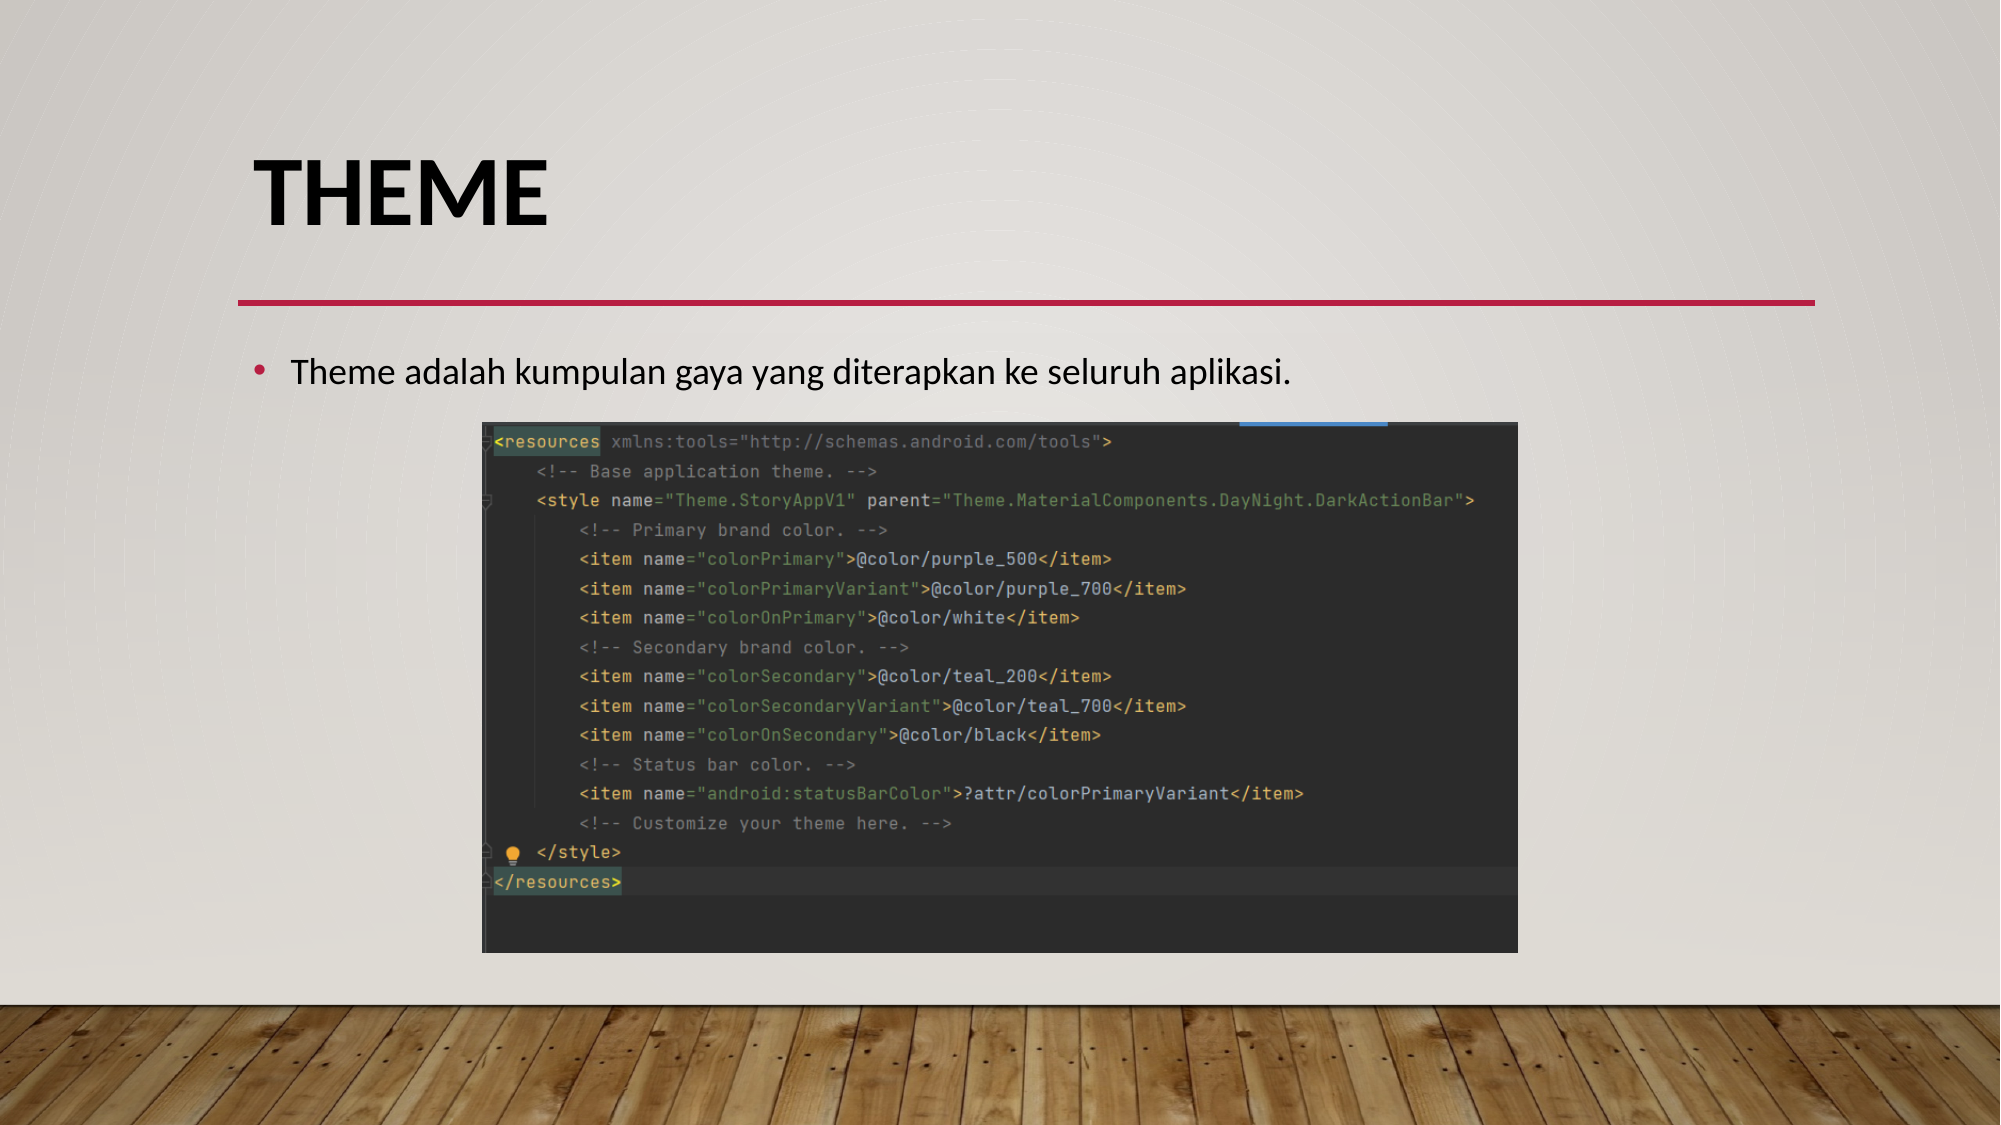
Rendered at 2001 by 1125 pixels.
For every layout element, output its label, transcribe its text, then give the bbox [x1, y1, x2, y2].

list Theme adalah kumpulan gaya yang diterapkan ke seluruh aplikasi. [238, 330, 1814, 897]
title Theme [238, 131, 1814, 305]
picture [0, 1005, 2000, 1125]
picture [482, 421, 1518, 953]
